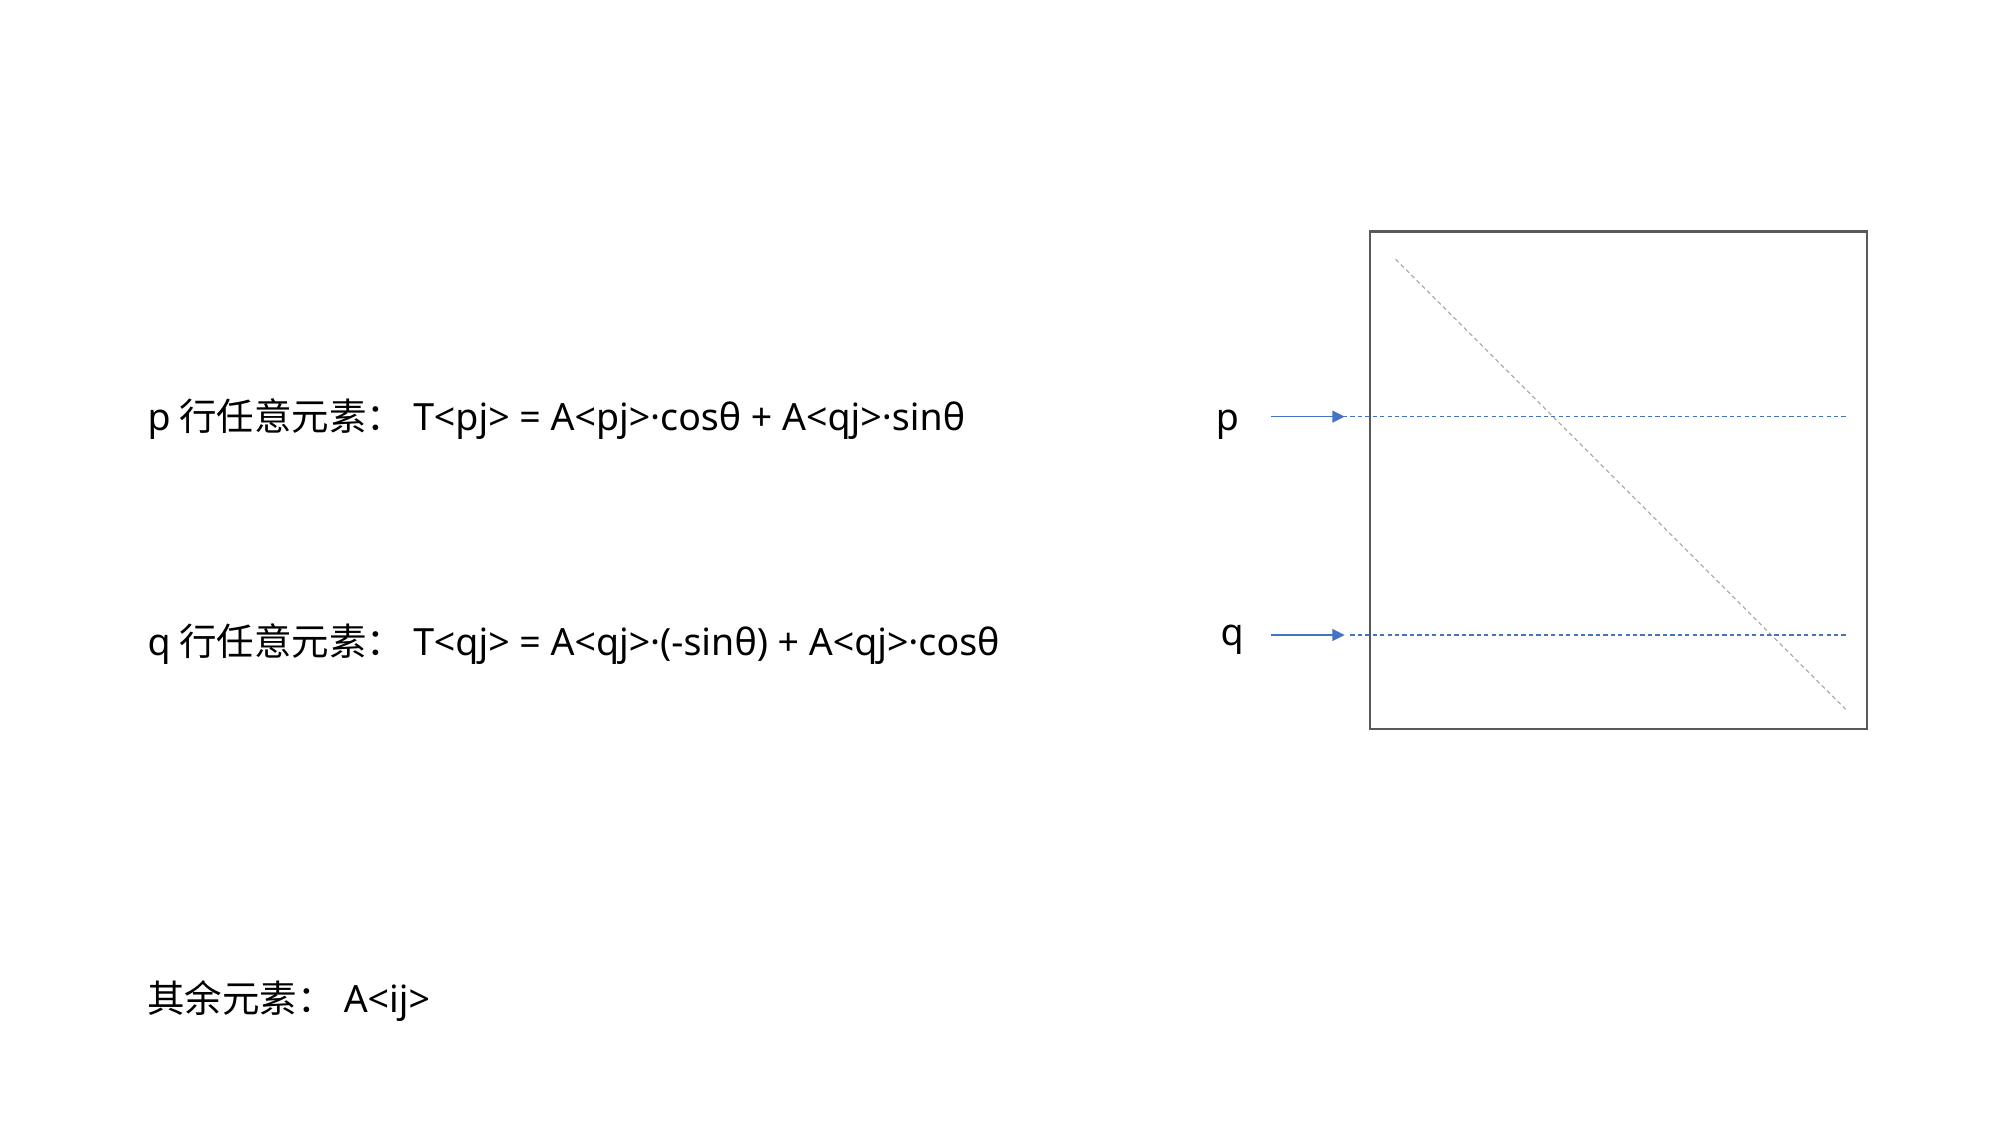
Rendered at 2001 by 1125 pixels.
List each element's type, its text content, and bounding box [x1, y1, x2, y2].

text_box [1395, 417, 1846, 634]
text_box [1395, 259, 1846, 416]
text_box p [1201, 385, 1254, 446]
text_box p行任意元素：T<pj> = A<pj>·cosθ + A<qj>·sinθ q行任意元素：T<qj> = A<qj>·(-sinθ) + A<qj>·cosθ [132, 385, 1015, 671]
text_box q [1205, 600, 1248, 661]
text_box 其余元素：A<ij> [132, 967, 445, 1028]
text_box [1369, 230, 1868, 730]
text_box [1395, 636, 1846, 710]
